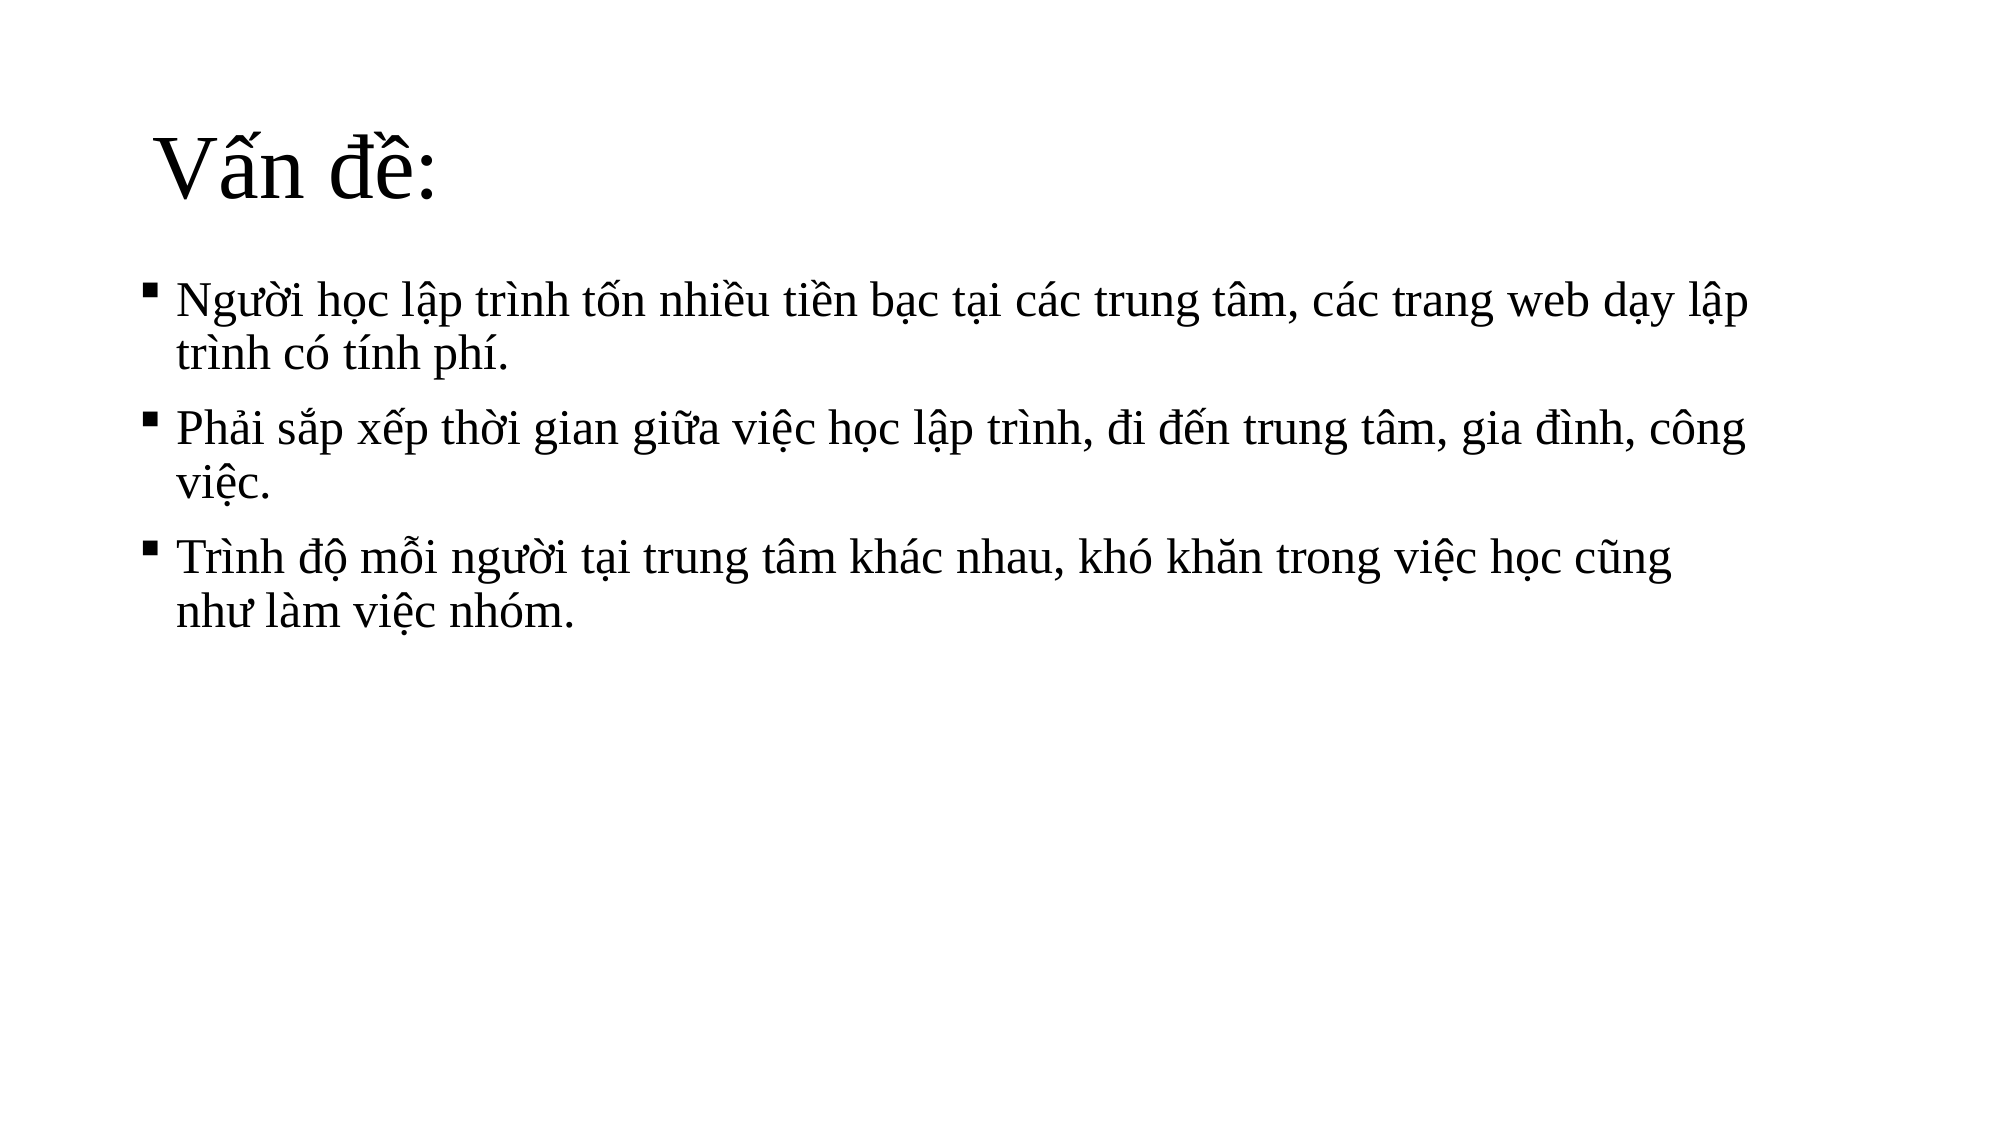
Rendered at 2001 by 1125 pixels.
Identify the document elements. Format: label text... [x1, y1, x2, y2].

list Người học lập trình tốn nhiều tiền bạc tại các trung tâm, các trang web dạy lập trình có tính phí. Phải sắp xếp thời gian giữa việc học lập trình, đi đến trung tâm, gia đình, công việc. Trình độ mỗi người tại trung tâm khác nhau, khó khăn trong việc học cũng như làm việc nhóm. [123, 265, 1774, 839]
title Vấn đề: [137, 59, 1863, 278]
